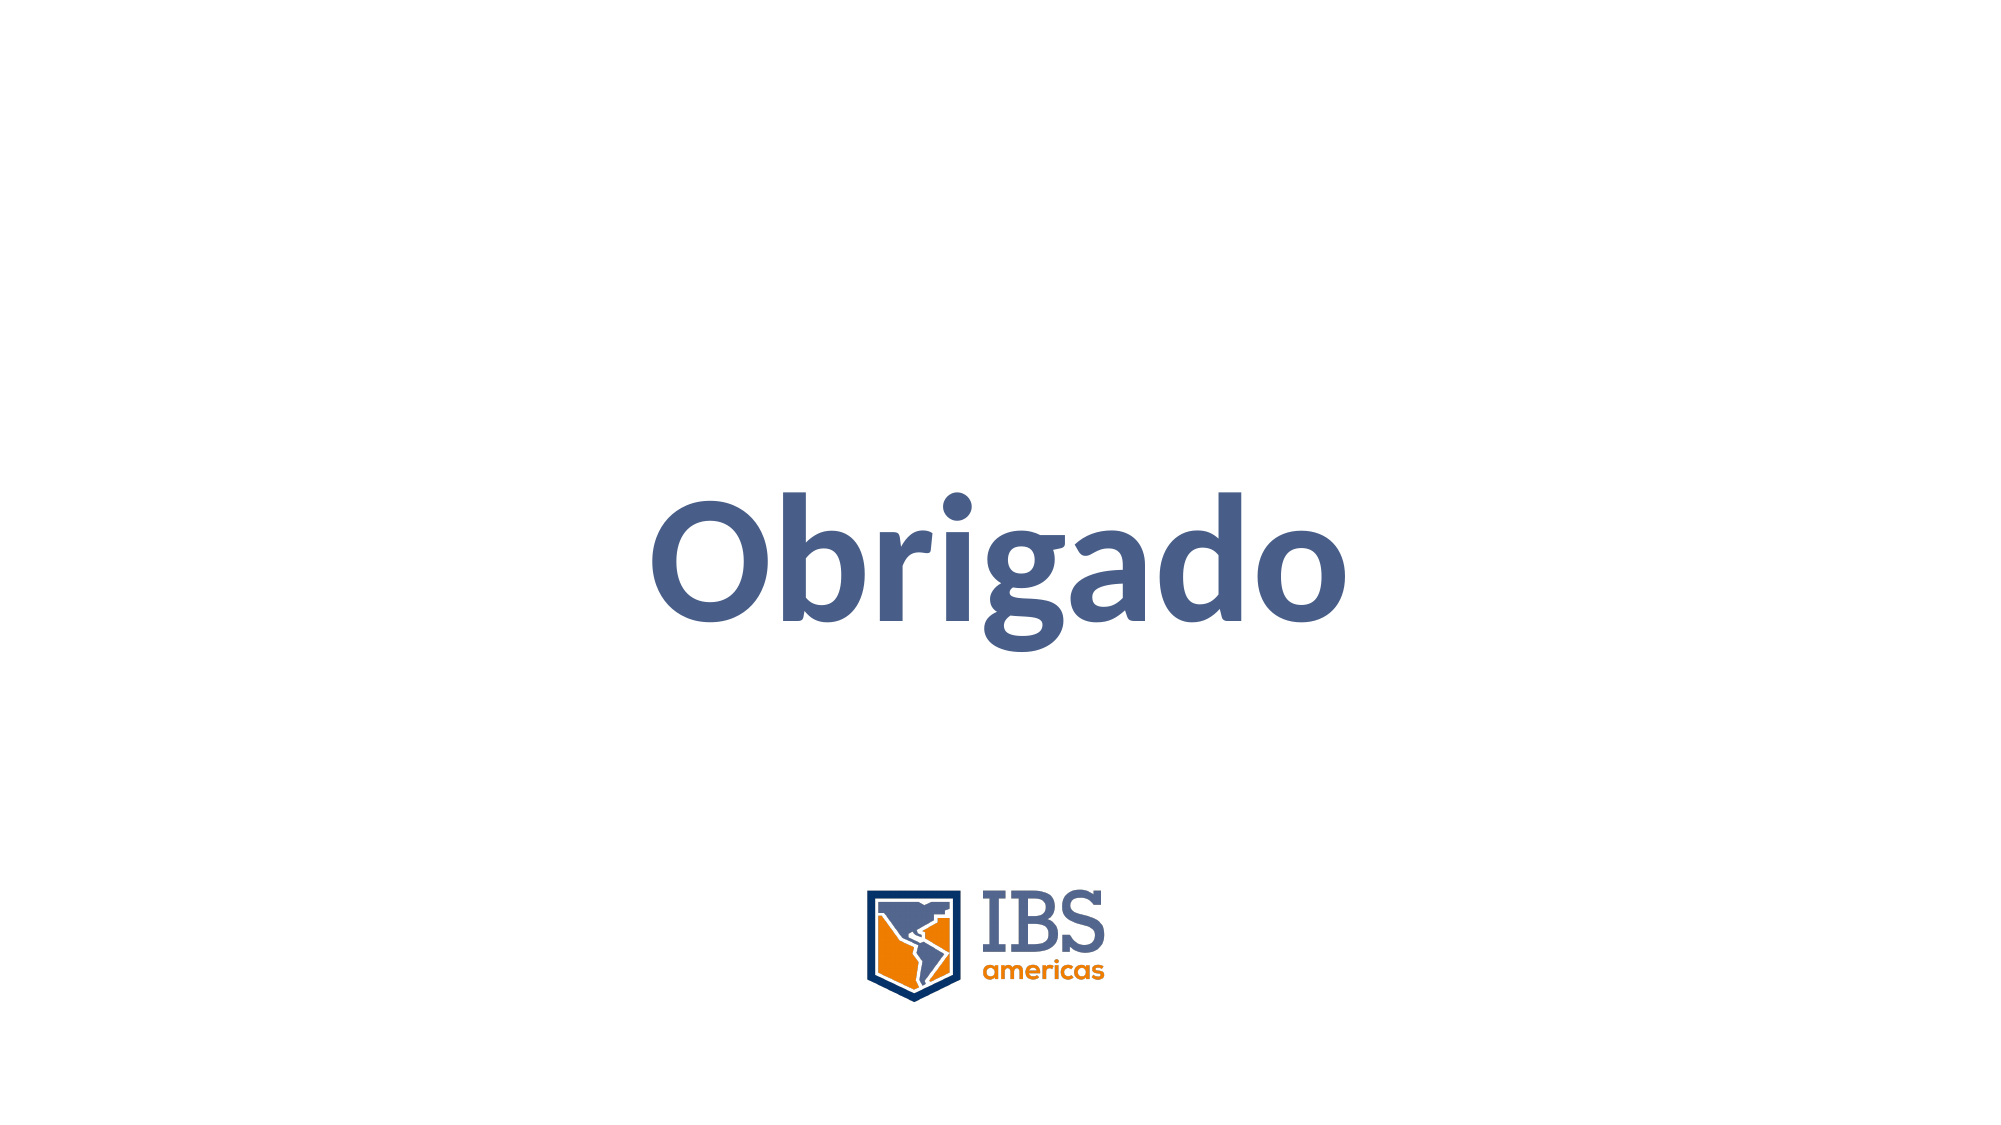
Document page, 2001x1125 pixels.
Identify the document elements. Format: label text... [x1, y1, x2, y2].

title Obrigado [283, 383, 1717, 742]
picture [818, 834, 1153, 1057]
